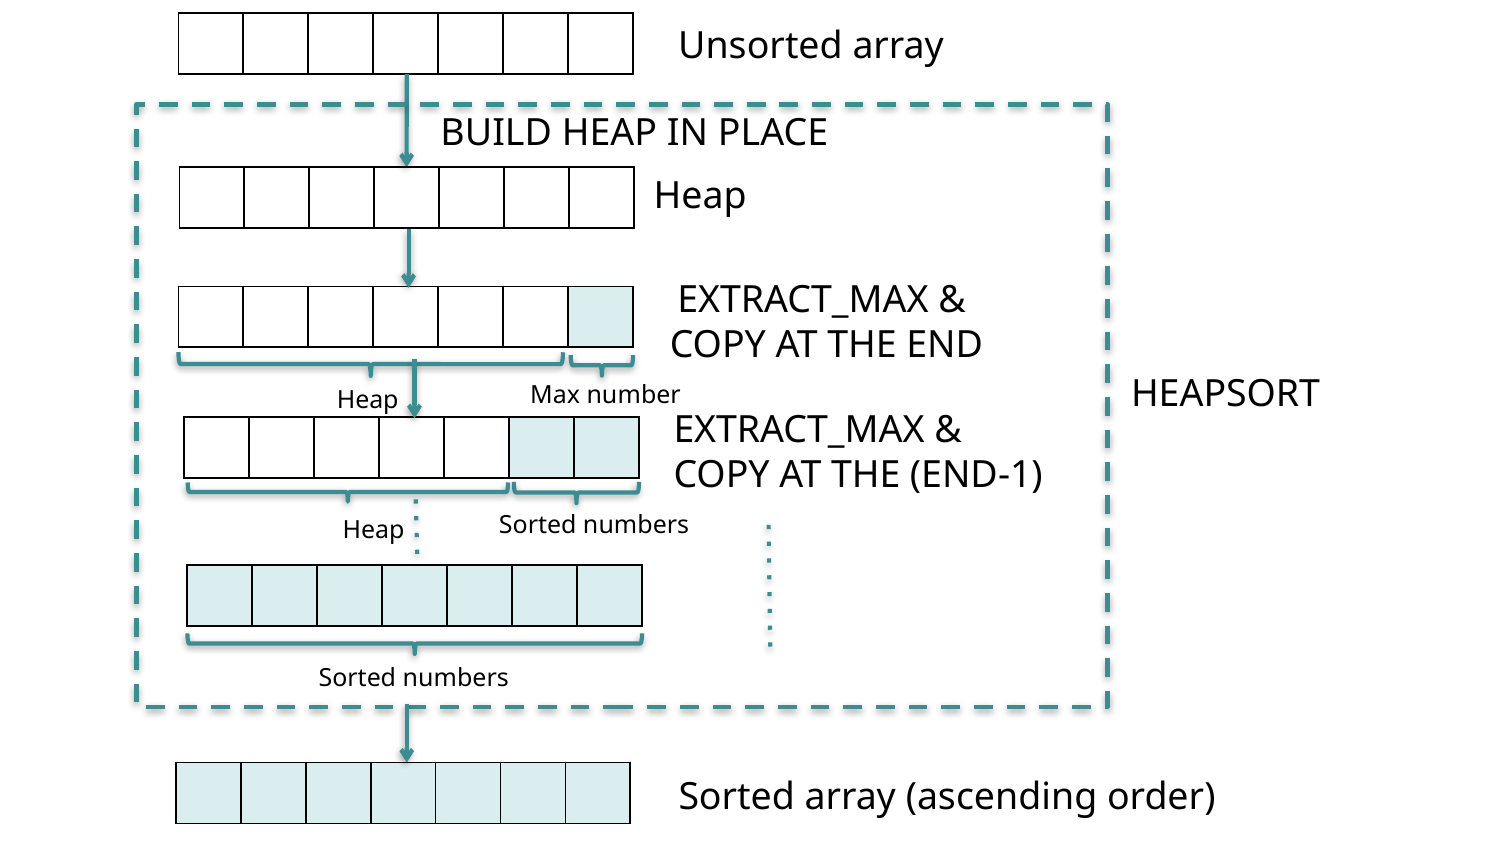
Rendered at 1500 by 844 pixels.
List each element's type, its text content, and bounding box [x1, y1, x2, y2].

table_header [310, 168, 373, 227]
text_box Unsorted array [663, 13, 959, 73]
table_header [180, 168, 243, 227]
table_header [179, 287, 242, 346]
table_header [242, 763, 305, 823]
table_header [569, 14, 632, 73]
table_header [566, 763, 629, 823]
table_header [570, 168, 633, 227]
text_box Heap [322, 376, 407, 416]
text_box Sorted numbers [484, 501, 705, 547]
text_box Sorted numbers [303, 653, 524, 699]
table_header [309, 14, 372, 73]
table_header [177, 763, 240, 823]
table_header [439, 14, 502, 73]
table_header [575, 418, 638, 477]
table_header [309, 287, 372, 346]
table_header [504, 287, 567, 346]
table_header [440, 168, 503, 227]
table_header [383, 566, 446, 625]
text_box [185, 633, 645, 653]
table_header [250, 418, 313, 477]
text_box Sorted array (ascending order) [663, 764, 1231, 824]
table_header [245, 168, 308, 227]
table_header [185, 418, 248, 477]
text_box EXTRACT_MAX & COPY AT THE END [654, 267, 999, 372]
table_header [505, 168, 568, 227]
table_header [504, 14, 567, 73]
table_header [578, 566, 641, 625]
table_header [513, 566, 576, 625]
text_box Heap [327, 506, 410, 552]
table_header [307, 763, 370, 823]
table_header [375, 168, 438, 227]
text_box Max number [515, 371, 696, 416]
table_header [179, 14, 242, 73]
table_header [445, 418, 508, 477]
table_header [374, 14, 437, 73]
table_header [244, 287, 307, 346]
text_box BUILD HEAP IN PLACE [425, 101, 844, 161]
table_header [372, 763, 435, 823]
table_header [448, 566, 511, 625]
table_header [436, 763, 500, 823]
text_box [185, 482, 511, 504]
table_header [501, 763, 565, 823]
text_box [511, 481, 642, 501]
text_box [176, 352, 566, 376]
table_header [188, 566, 251, 625]
table_header [569, 287, 632, 346]
table_header [439, 287, 502, 346]
text_box [135, 102, 1109, 709]
text_box HEAPSORT [1116, 361, 1335, 421]
table_header [380, 418, 443, 477]
table_header [374, 287, 437, 346]
table_header [253, 566, 316, 625]
table_header [244, 14, 307, 73]
table_header [318, 566, 381, 625]
text_box Heap [638, 164, 762, 224]
text_box [569, 354, 636, 371]
text_box EXTRACT_MAX & COPY AT THE (END-1) [658, 397, 1059, 548]
table_header [510, 418, 573, 477]
table_header [315, 418, 378, 477]
